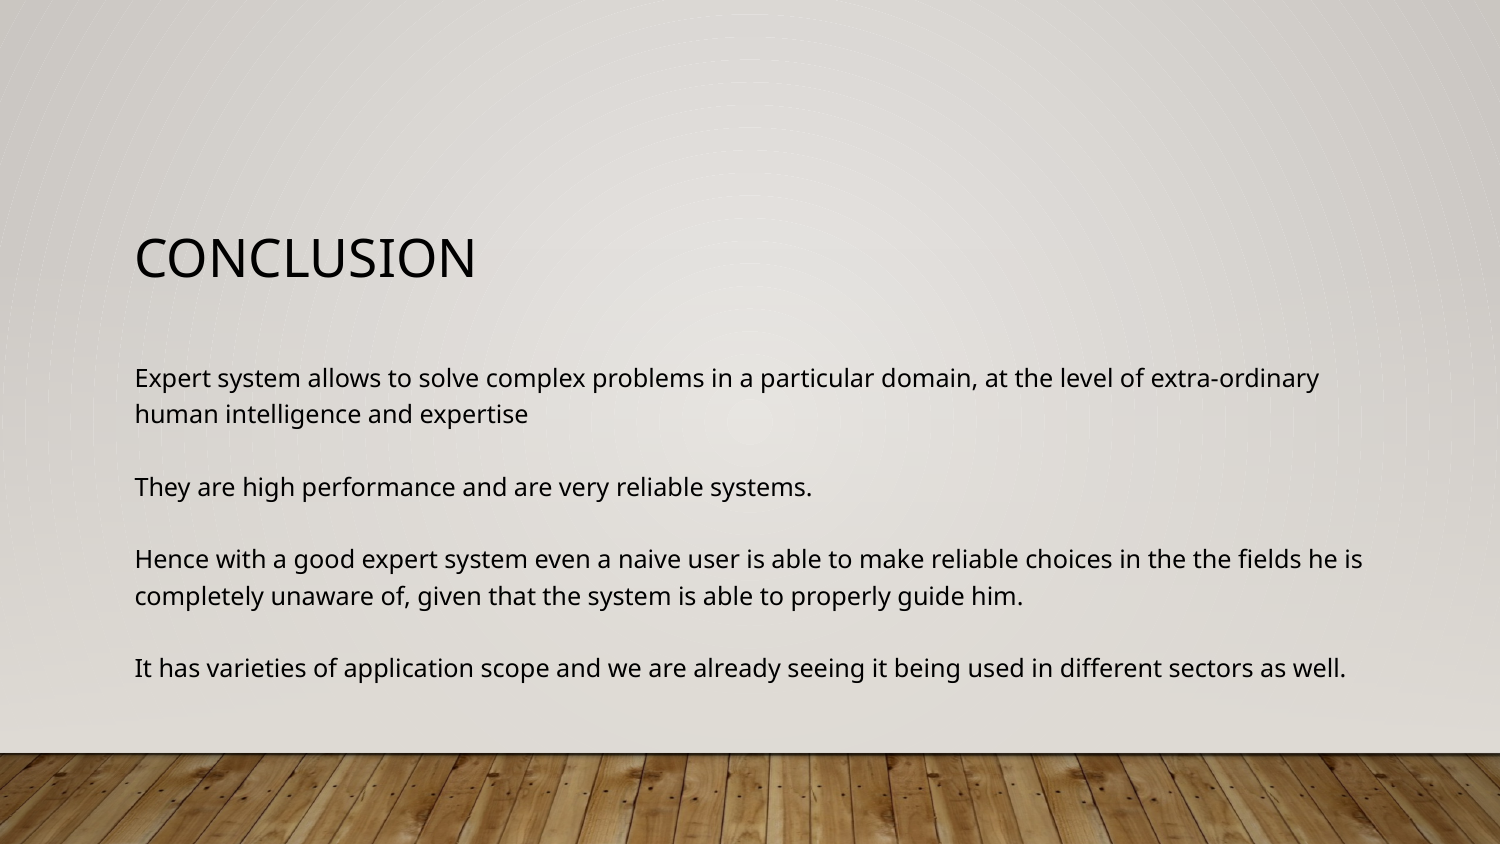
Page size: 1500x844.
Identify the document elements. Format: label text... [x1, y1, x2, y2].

title Conclusion [119, 216, 1381, 305]
list Expert system allows to solve complex problems in a particular domain, at the level of extra-ordinary human intelligence and expertise They are high performance and are very reliable systems. Hence with a good expert system even a naive user is able to make reliable choices in the the fields he is completely unaware of, given that the system is able to properly guide him. It has varieties of application scope and we are already seeing it being used in different sectors as well. [119, 341, 1381, 712]
picture [0, 753, 1500, 844]
